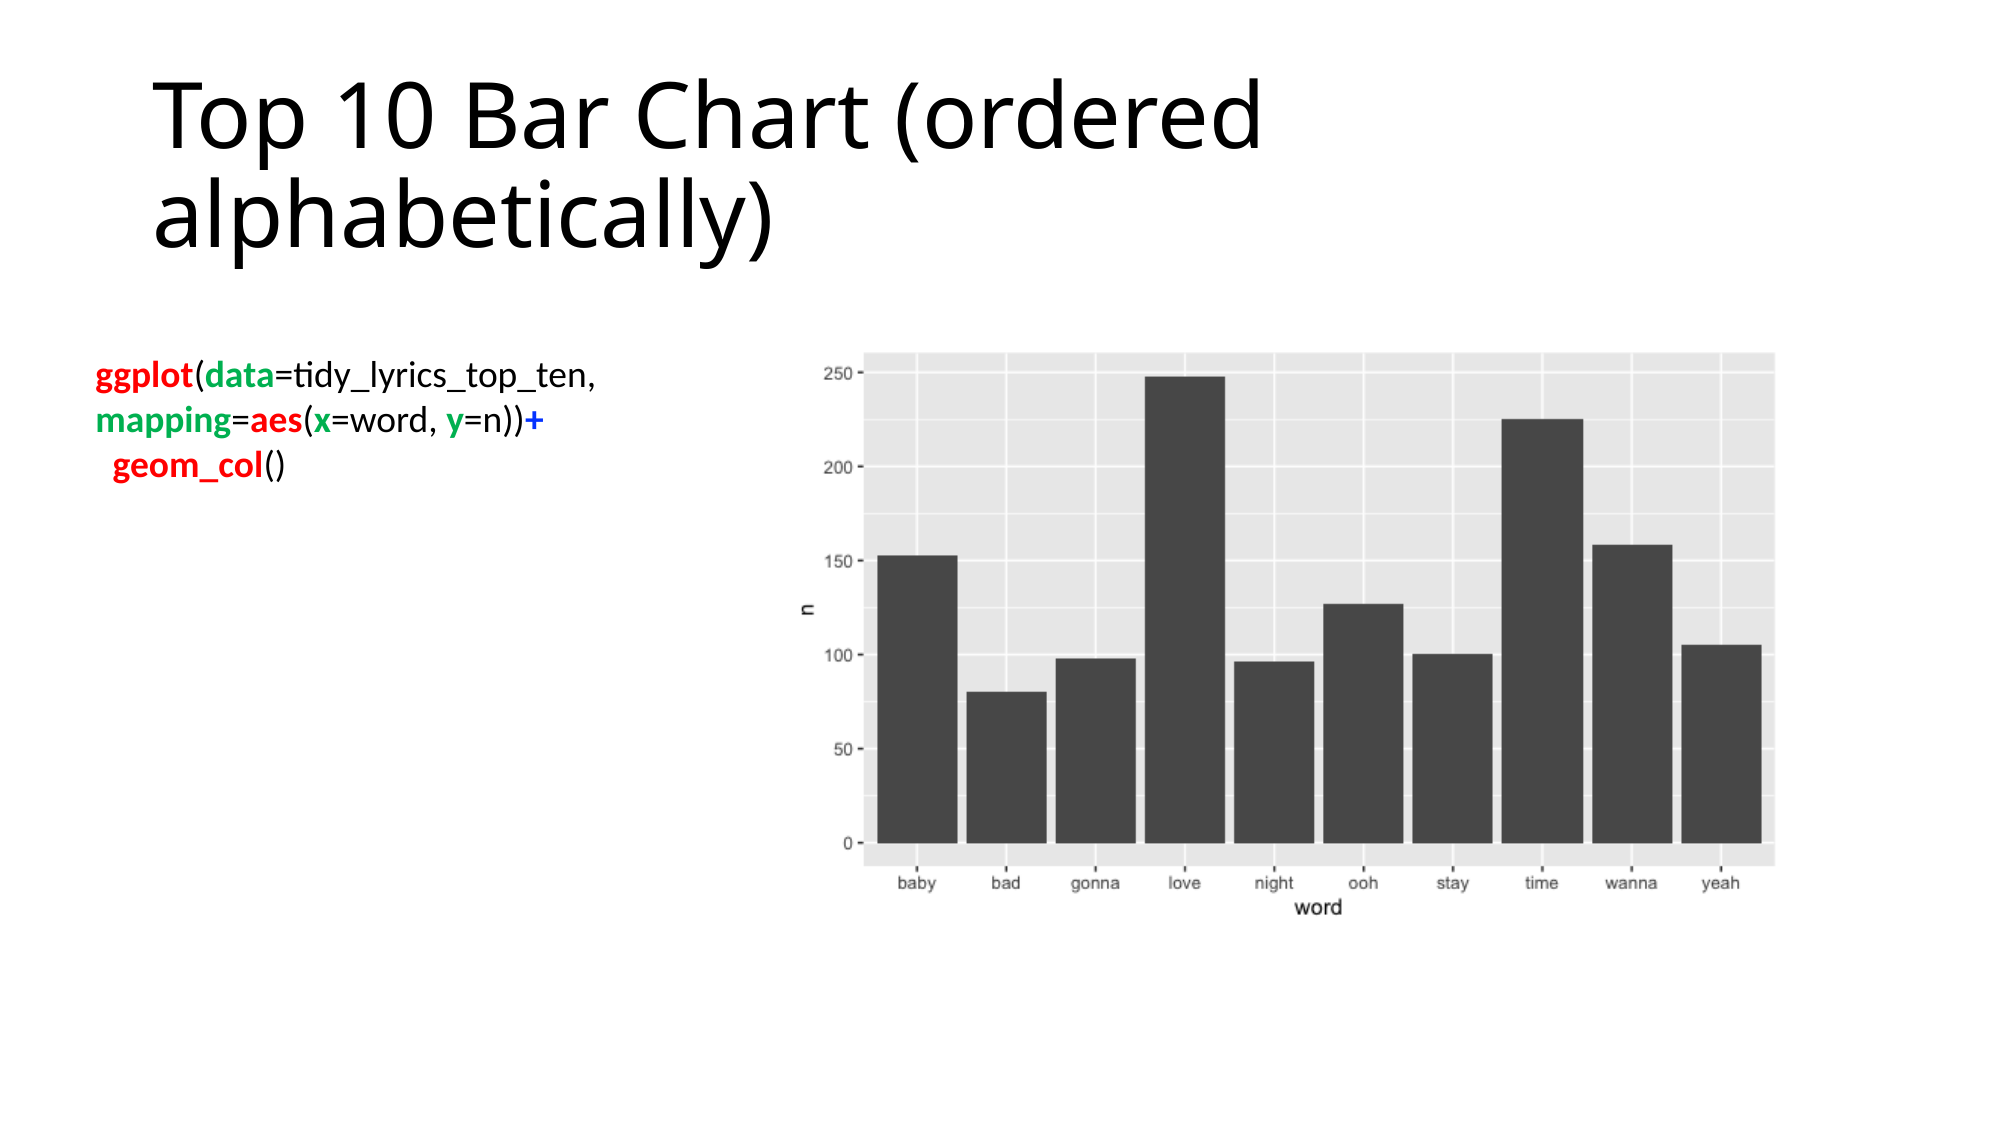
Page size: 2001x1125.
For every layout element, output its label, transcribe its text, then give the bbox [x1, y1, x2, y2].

picture [787, 342, 1786, 930]
title Top 10 Bar Chart (ordered alphabetically) [137, 59, 1863, 278]
text_box ggplot(data=tidy_lyrics_top_ten, mapping=aes(x=word, y=n))+ geom_col() [80, 342, 752, 538]
